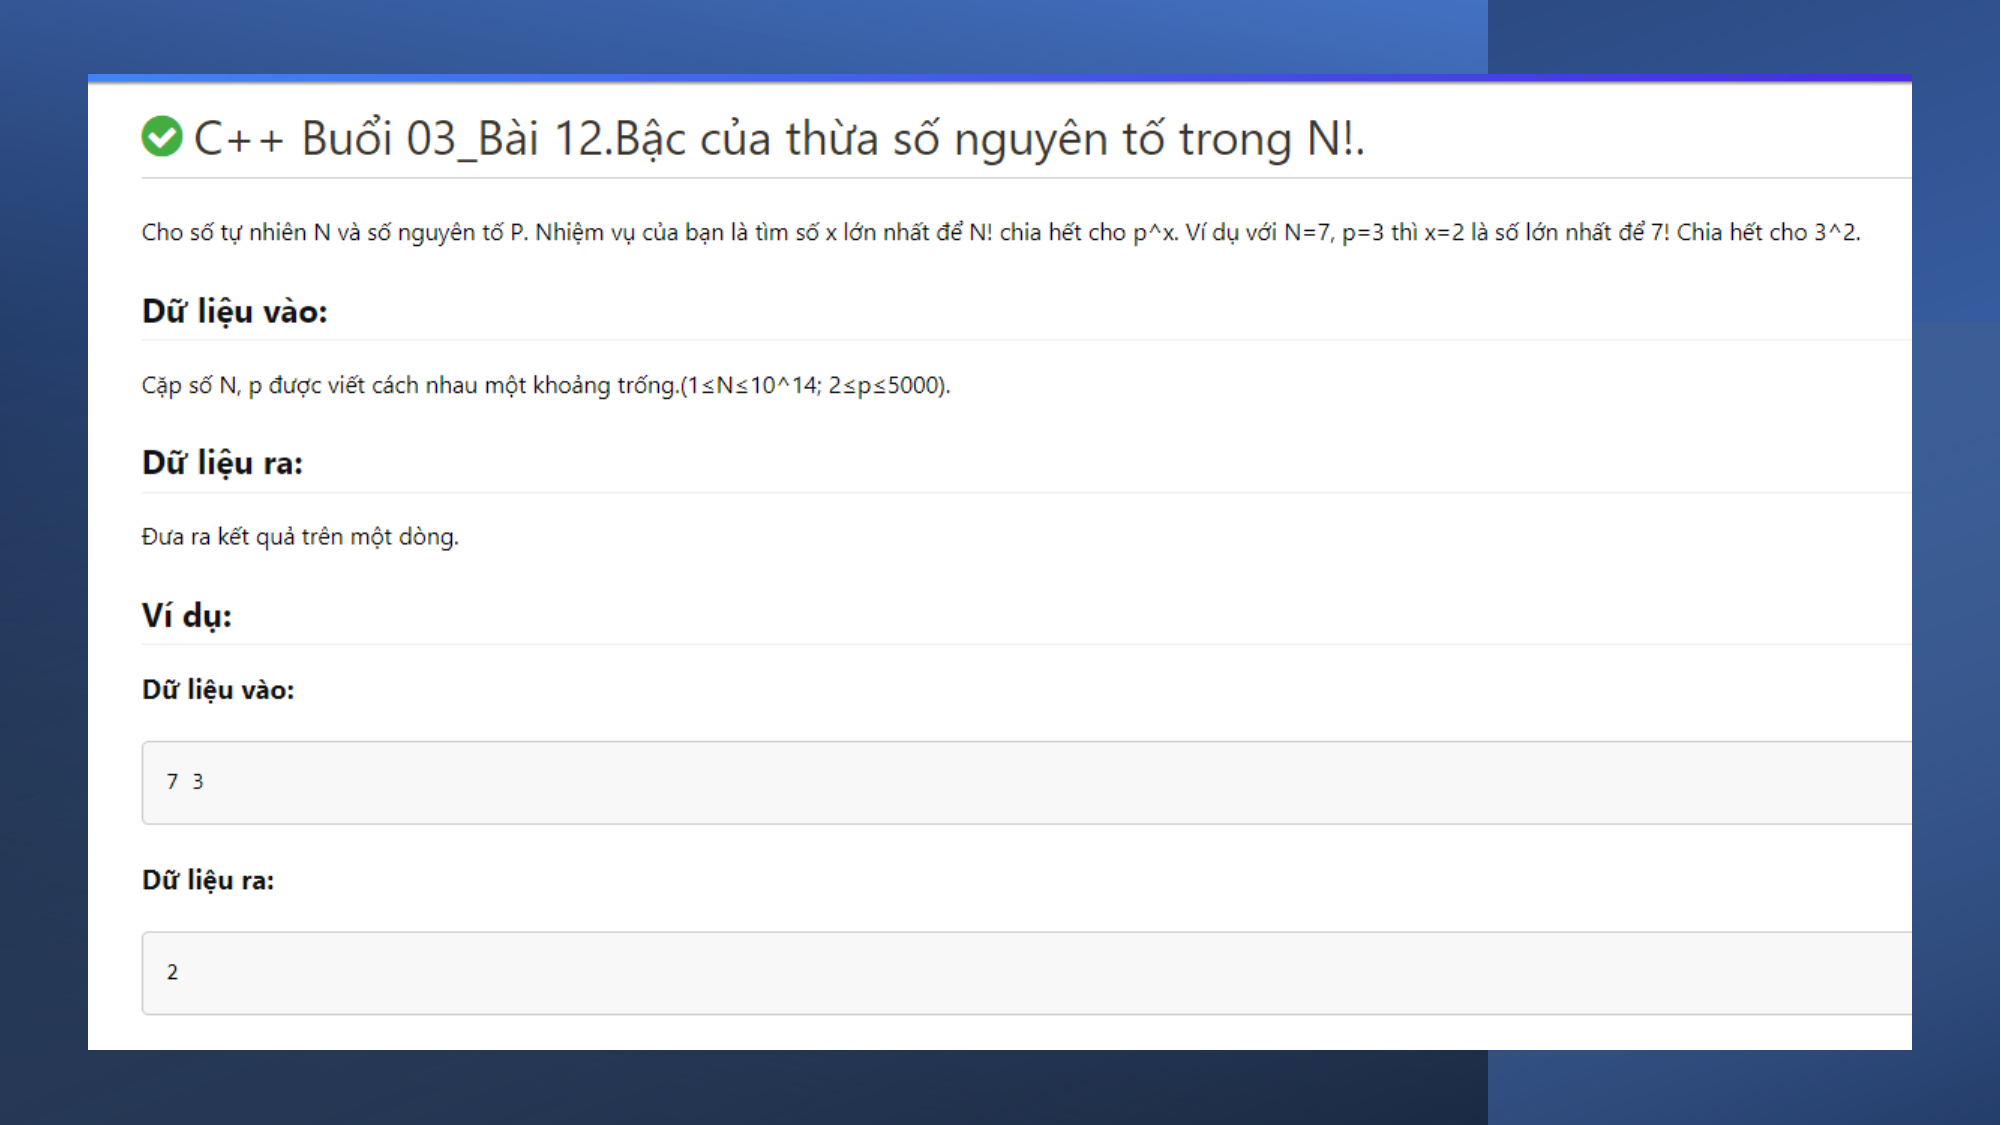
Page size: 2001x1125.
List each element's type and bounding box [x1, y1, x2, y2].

text_box [1489, 0, 2000, 321]
text_box [0, 321, 2000, 1125]
picture [88, 74, 1912, 1050]
text_box [0, 0, 1489, 321]
